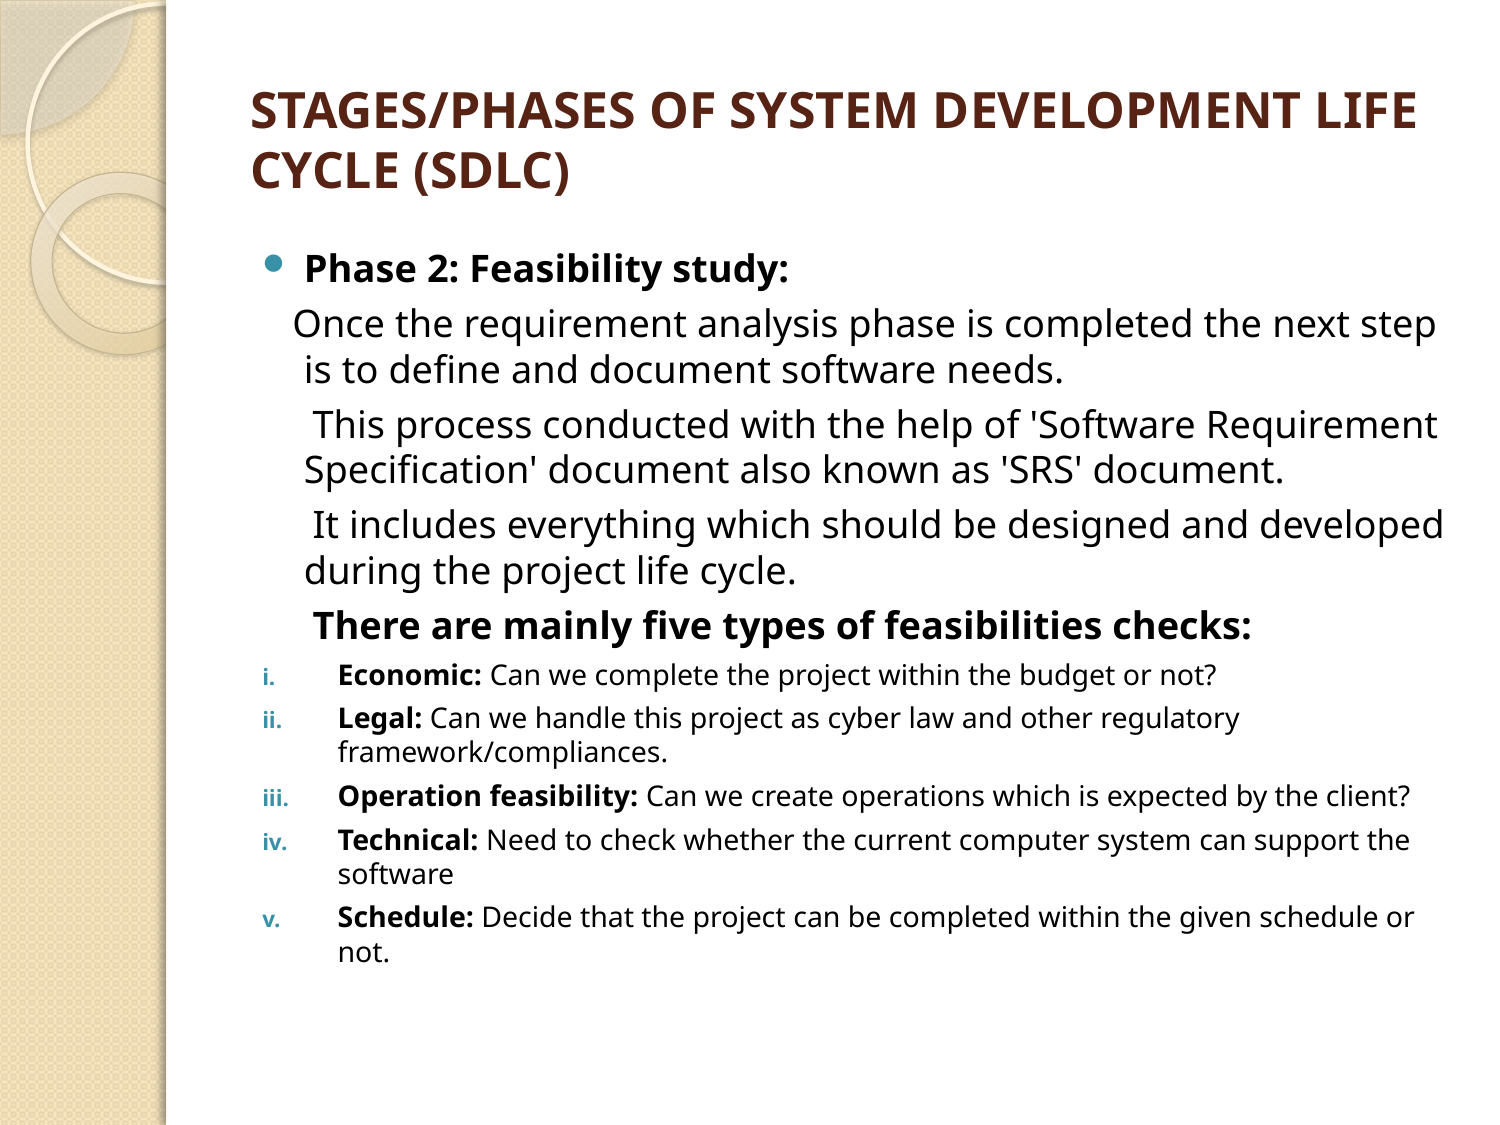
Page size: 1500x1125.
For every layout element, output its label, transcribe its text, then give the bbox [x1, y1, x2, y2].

list Phase 2: Feasibility study: Once the requirement analysis phase is completed the next step is to define and document software needs. This process conducted with the help of 'Software Requirement Specification' document also known as 'SRS' document. It includes everything which should be designed and developed during the project life cycle. There are mainly five types of feasibilities checks: Economic: Can we complete the project within the budget or not? Legal: Can we handle this project as cyber law and other regulatory framework/compliances. Operation feasibility: Can we create operations which is expected by the client? Technical: Need to check whether the current computer system can support the software Schedule: Decide that the project can be completed within the given schedule or not. [235, 237, 1466, 1025]
title STAGES/PHASES OF SYSTEM DEVELOPMENT LIFE CYCLE (SDLC) [235, 45, 1466, 233]
